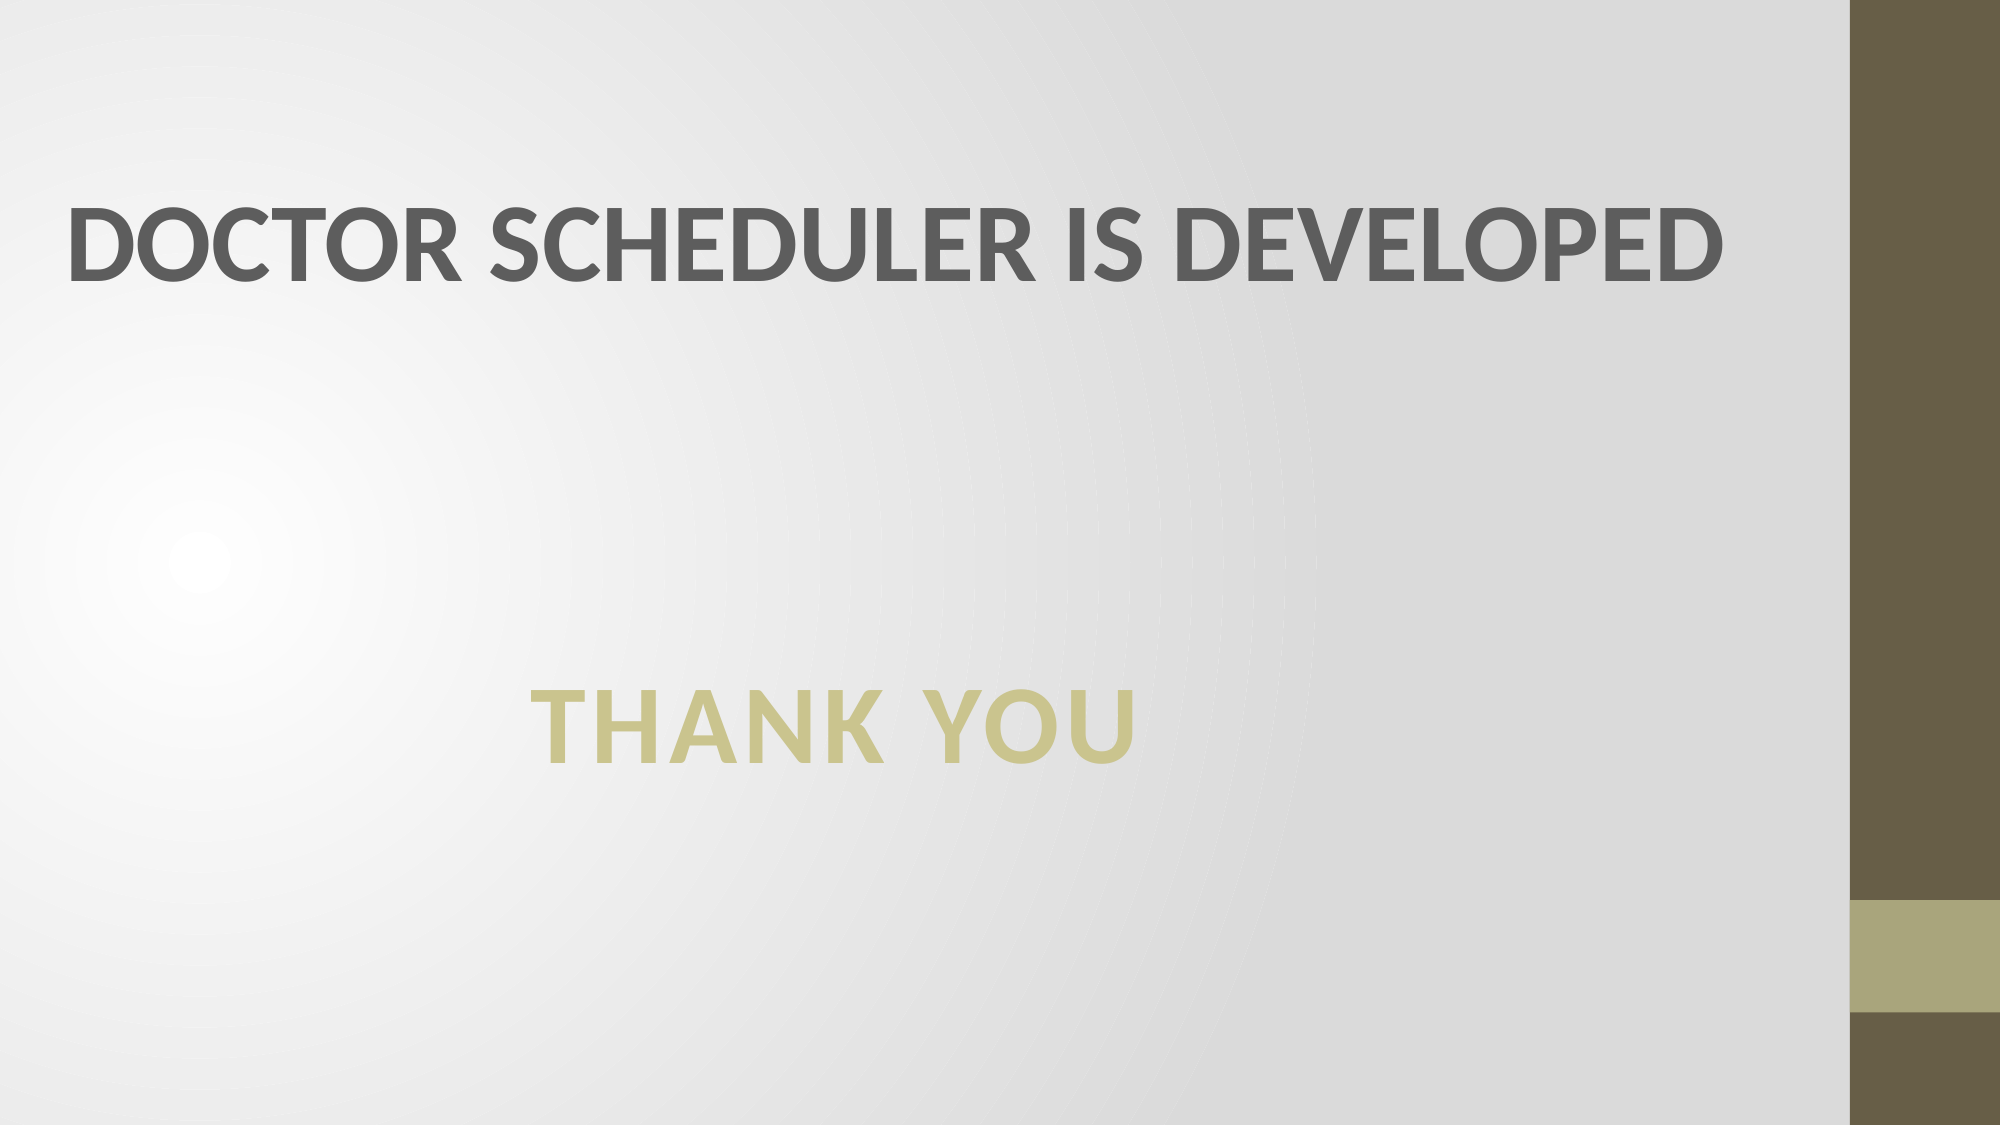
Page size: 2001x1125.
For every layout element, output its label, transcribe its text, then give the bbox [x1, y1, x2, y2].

text_box THANK YOU [515, 643, 1156, 794]
text_box DOCTOR SCHEDULER IS DEVELOPED [49, 161, 1743, 312]
